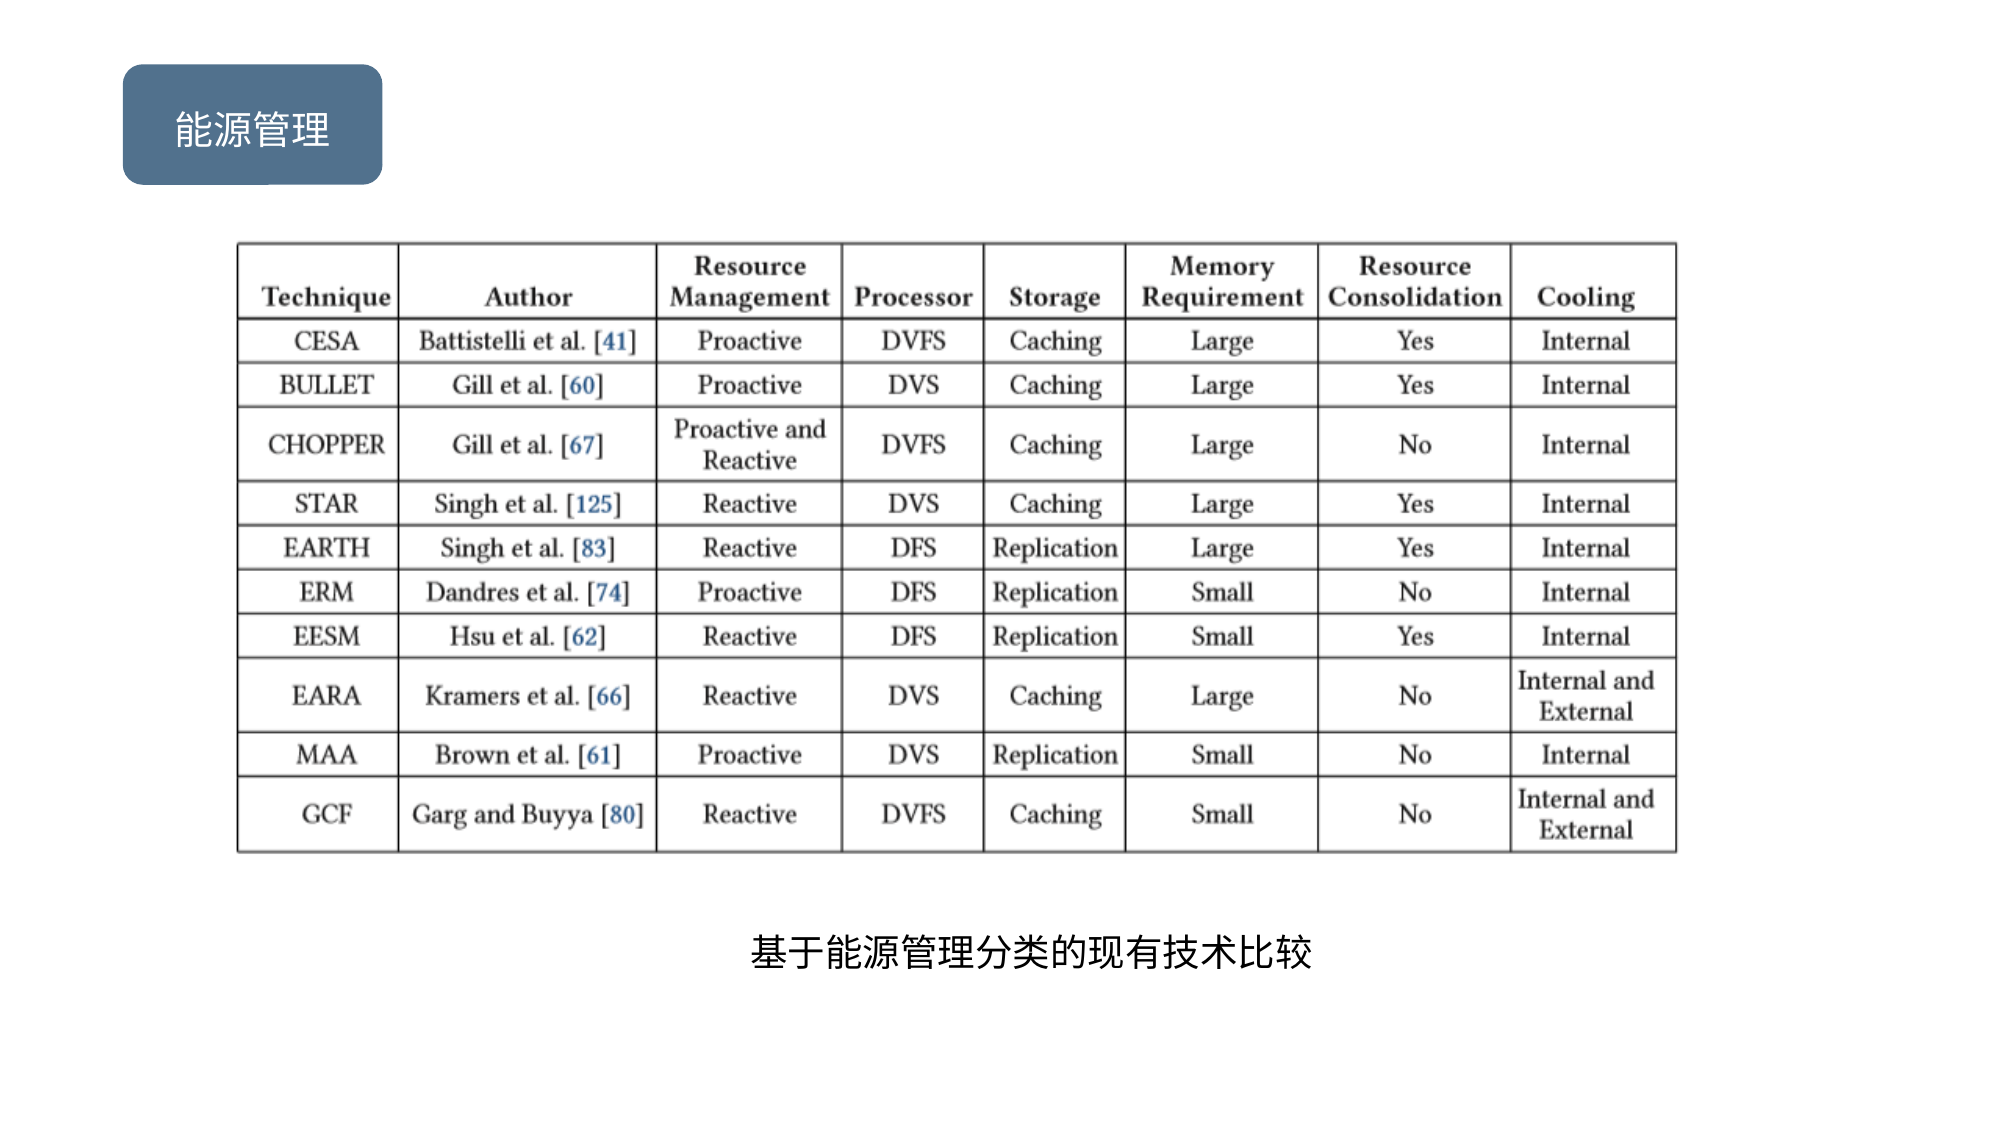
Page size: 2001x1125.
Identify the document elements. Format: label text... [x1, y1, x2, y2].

text_box 基于能源管理分类的现有技术比较 [735, 921, 1338, 981]
picture [201, 216, 1735, 890]
text_box 能源管理 [121, 63, 384, 186]
